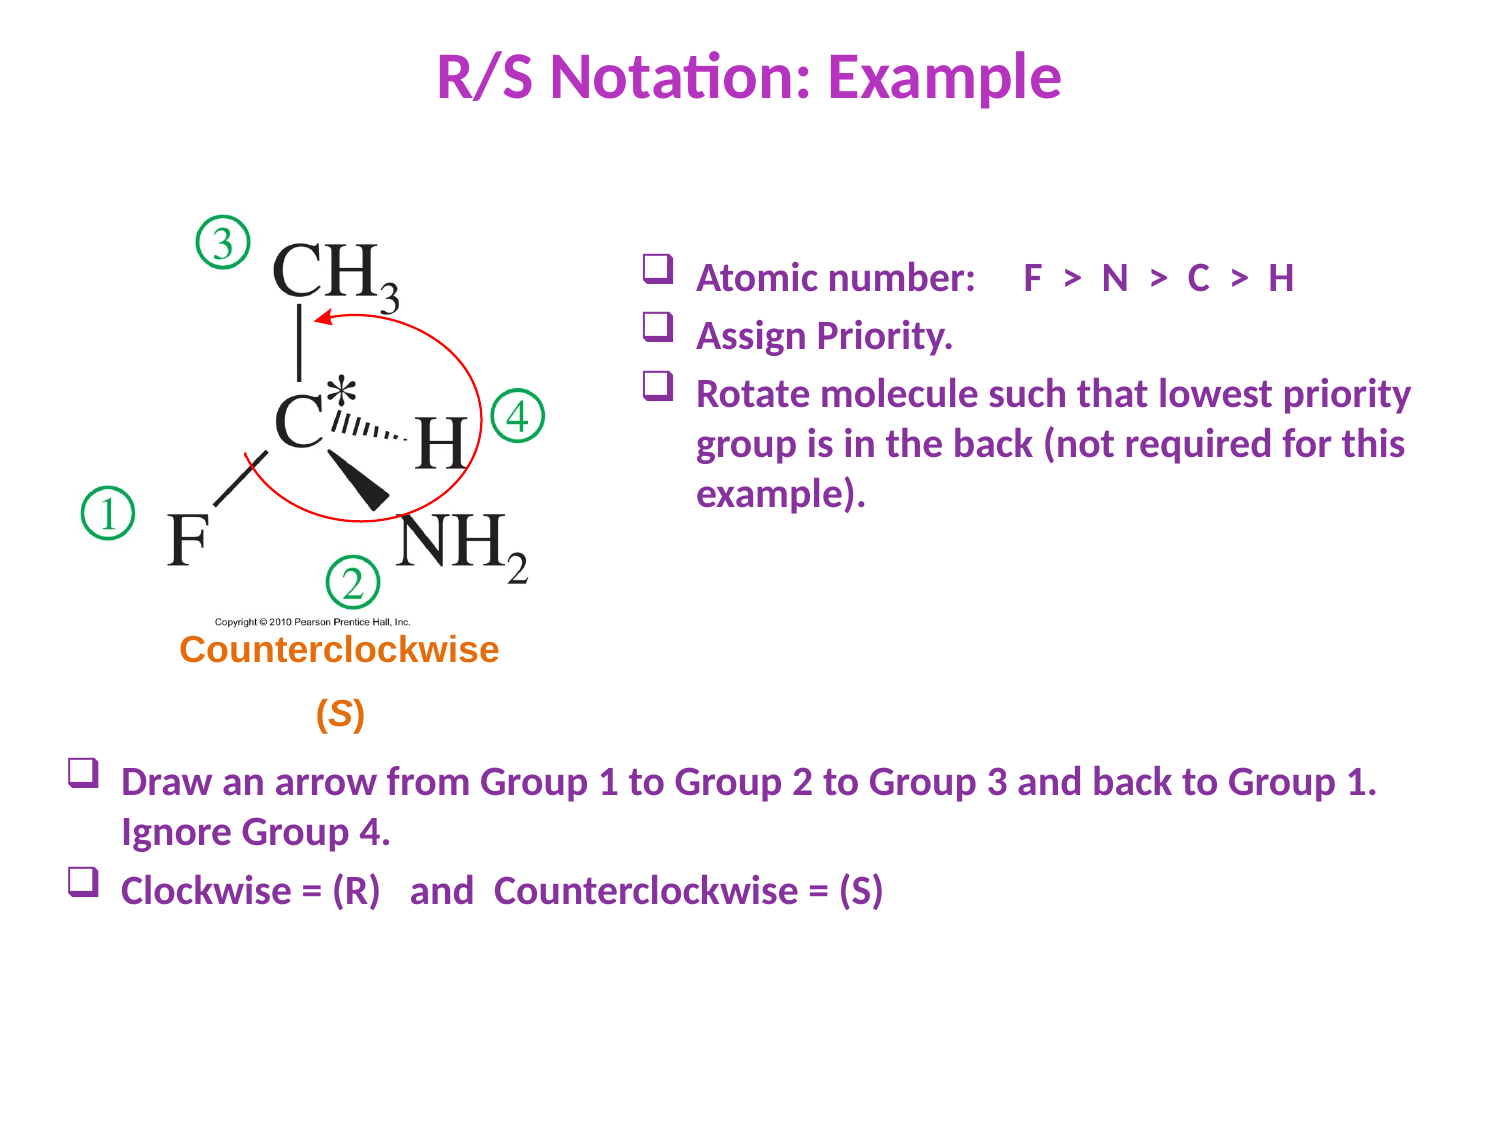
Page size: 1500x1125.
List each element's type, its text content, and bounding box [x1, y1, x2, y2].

text_box Draw an arrow from Group 1 to Group 2 to Group 3 and back to Group 1. Ignore Group 4. Clockwise = (R) and Counterclockwise = (S) [50, 746, 1438, 920]
picture [74, 208, 551, 632]
text_box R/S Notation: Example [421, 24, 1079, 120]
text_box Counterclockwise (S) [164, 636, 552, 742]
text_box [237, 302, 488, 538]
text_box Atomic number: F > N > C > H Assign Priority. Rotate molecule such that lowest priority group is in the back (not required for this example). [624, 242, 1463, 524]
